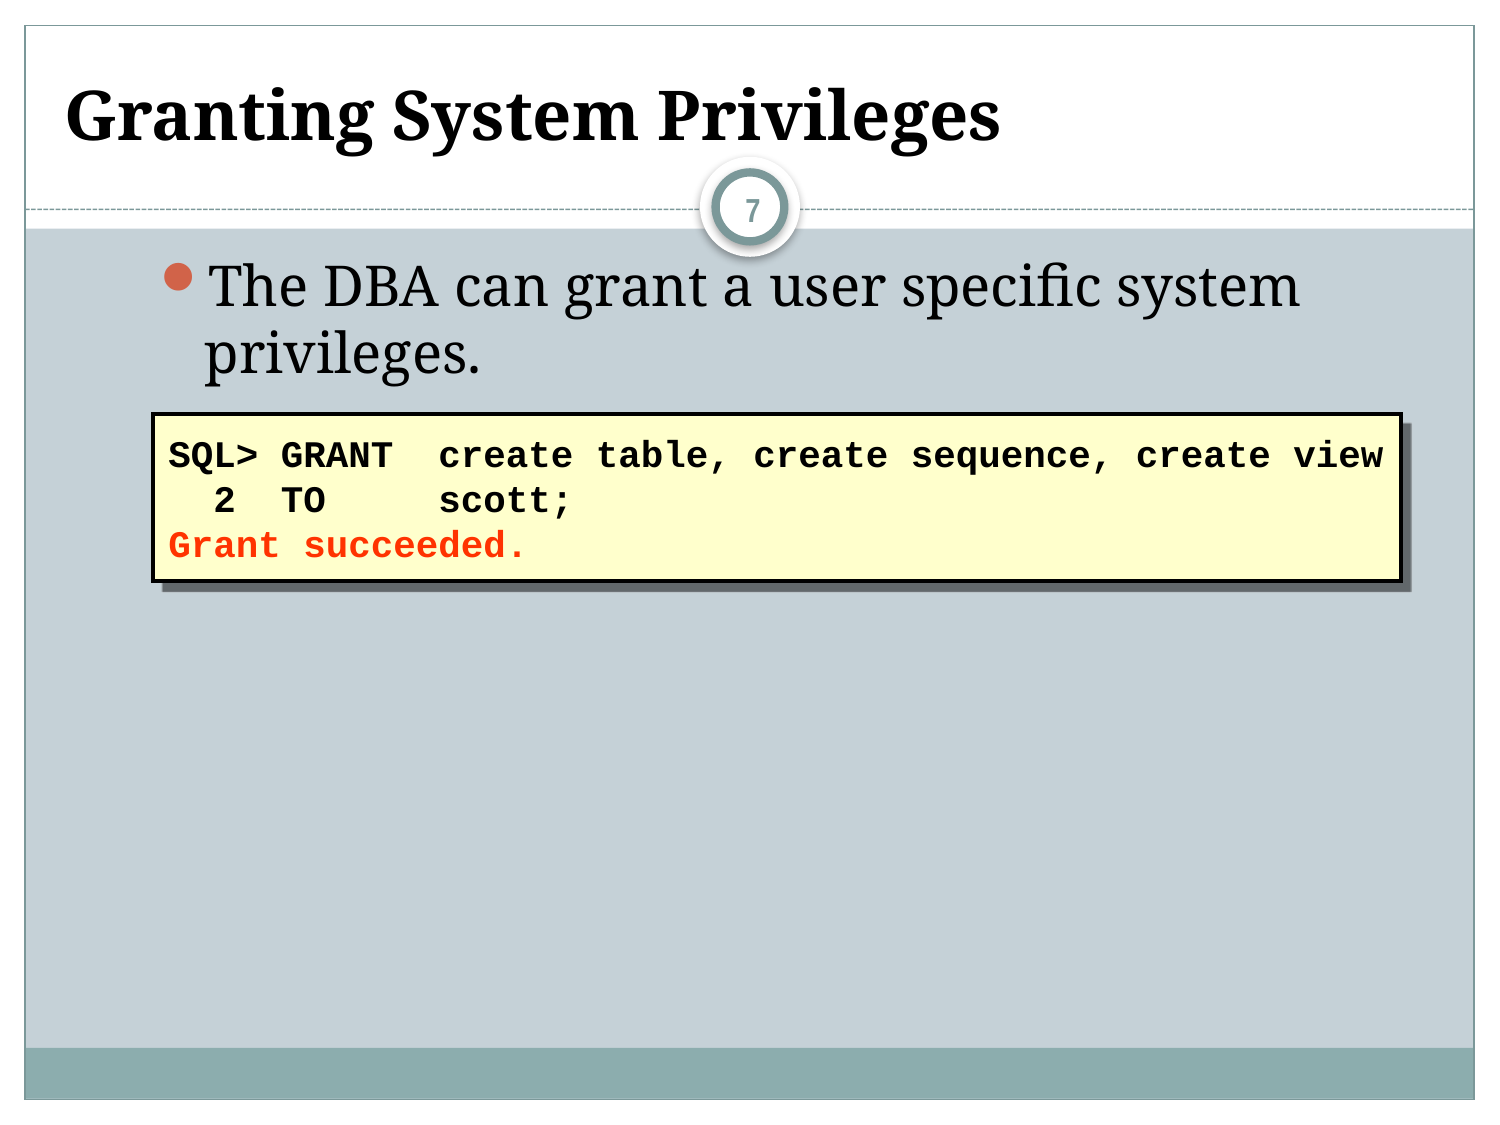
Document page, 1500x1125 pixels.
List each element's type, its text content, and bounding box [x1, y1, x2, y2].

slide_number 7 [715, 168, 791, 241]
list The DBA can grant a user specific system privileges. [145, 242, 1423, 369]
text_box SQL> GRANT create table, create sequence, create view 2 TO scott; Grant succeeded. [153, 413, 1401, 581]
title Granting System Privileges [49, 37, 1450, 163]
